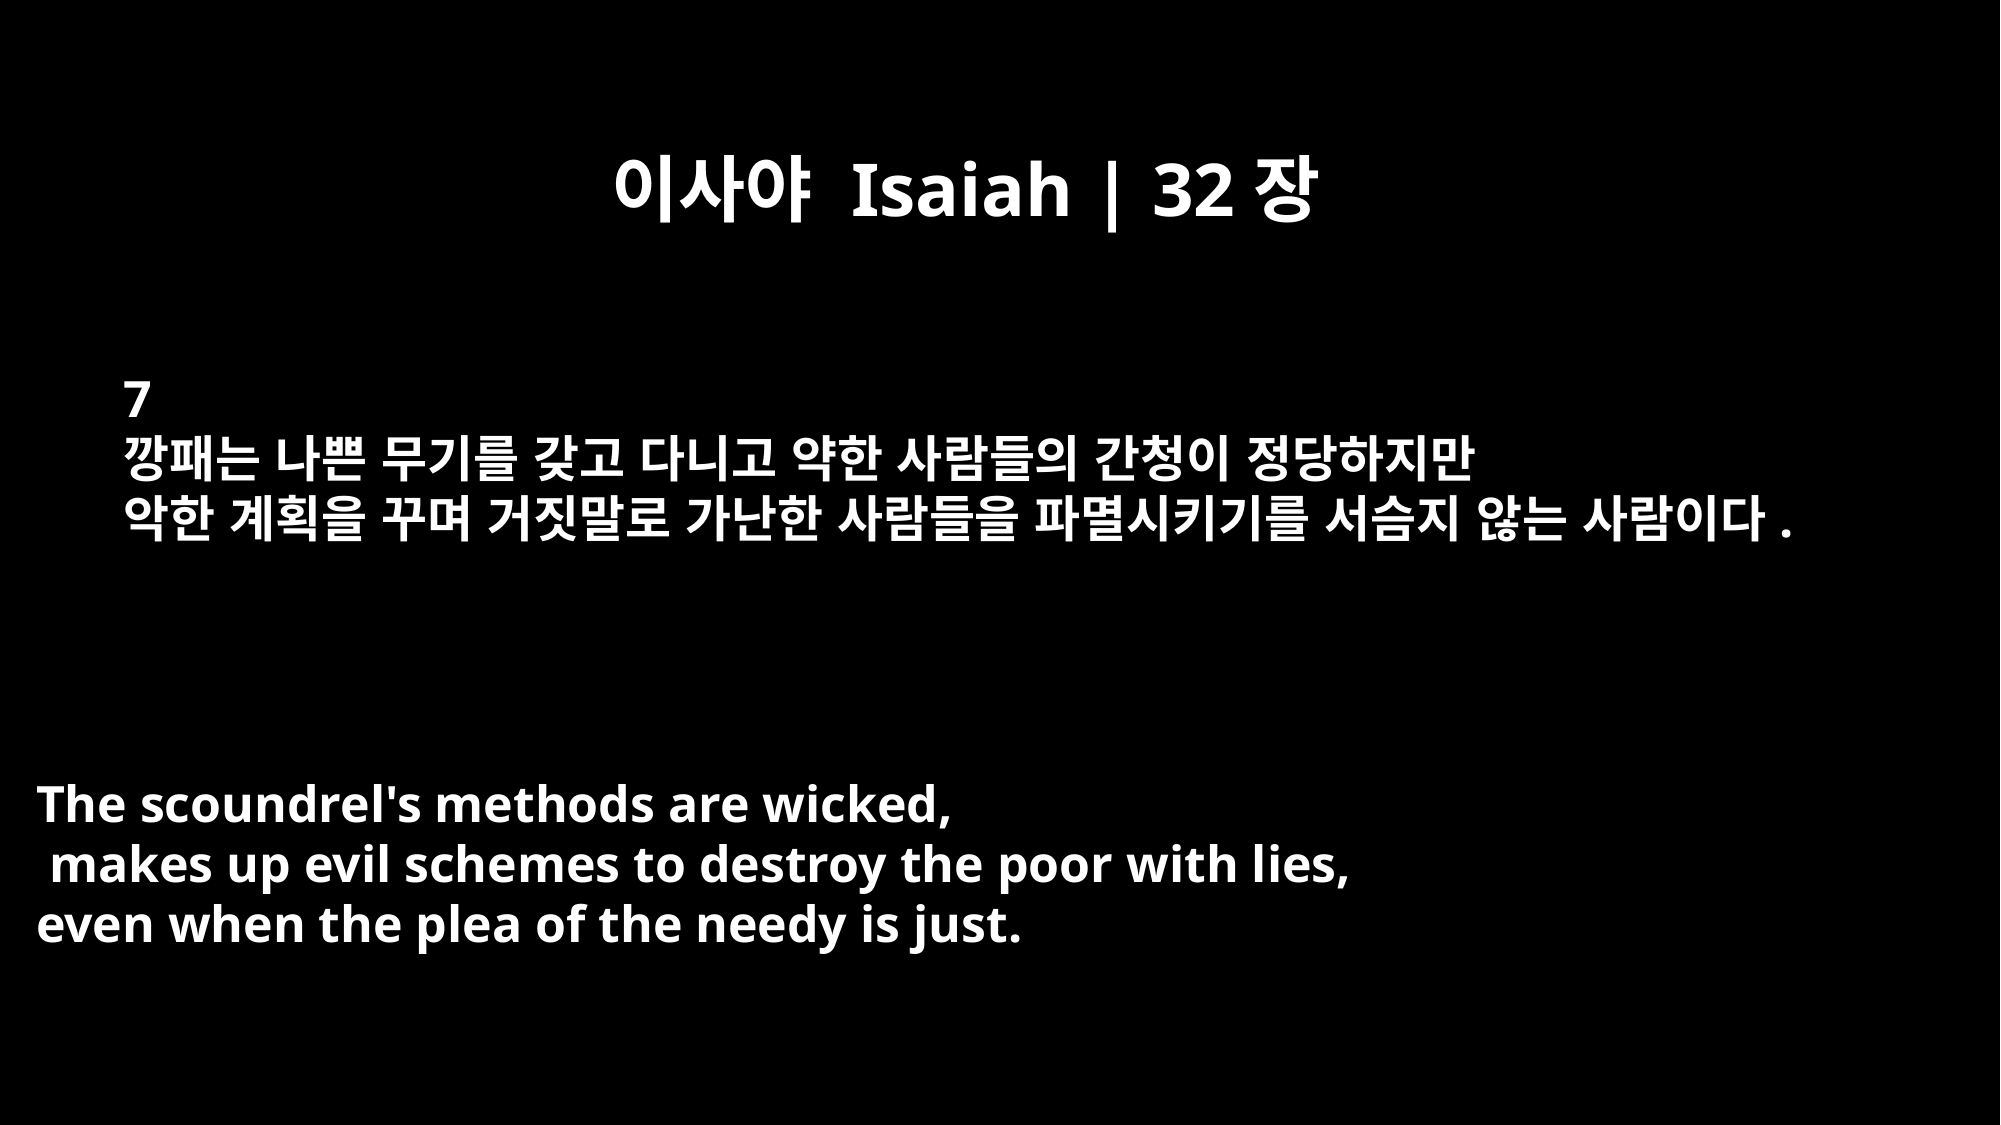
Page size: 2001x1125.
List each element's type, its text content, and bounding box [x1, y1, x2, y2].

text_box The scoundrel's methods are wicked, makes up evil schemes to destroy the poor with lies, even when the plea of the needy is just. [21, 764, 1380, 960]
text_box 7 깡패는 나쁜 무기를 갖고 다니고 약한 사람들의 간청이 정당하지만 악한 계획을 꾸며 거짓말로 가난한 사람들을 파멸시키기를 서슴지 않는 사람이다. [108, 359, 1809, 555]
text_box 이사야 Isaiah | 32장 [596, 136, 1336, 239]
